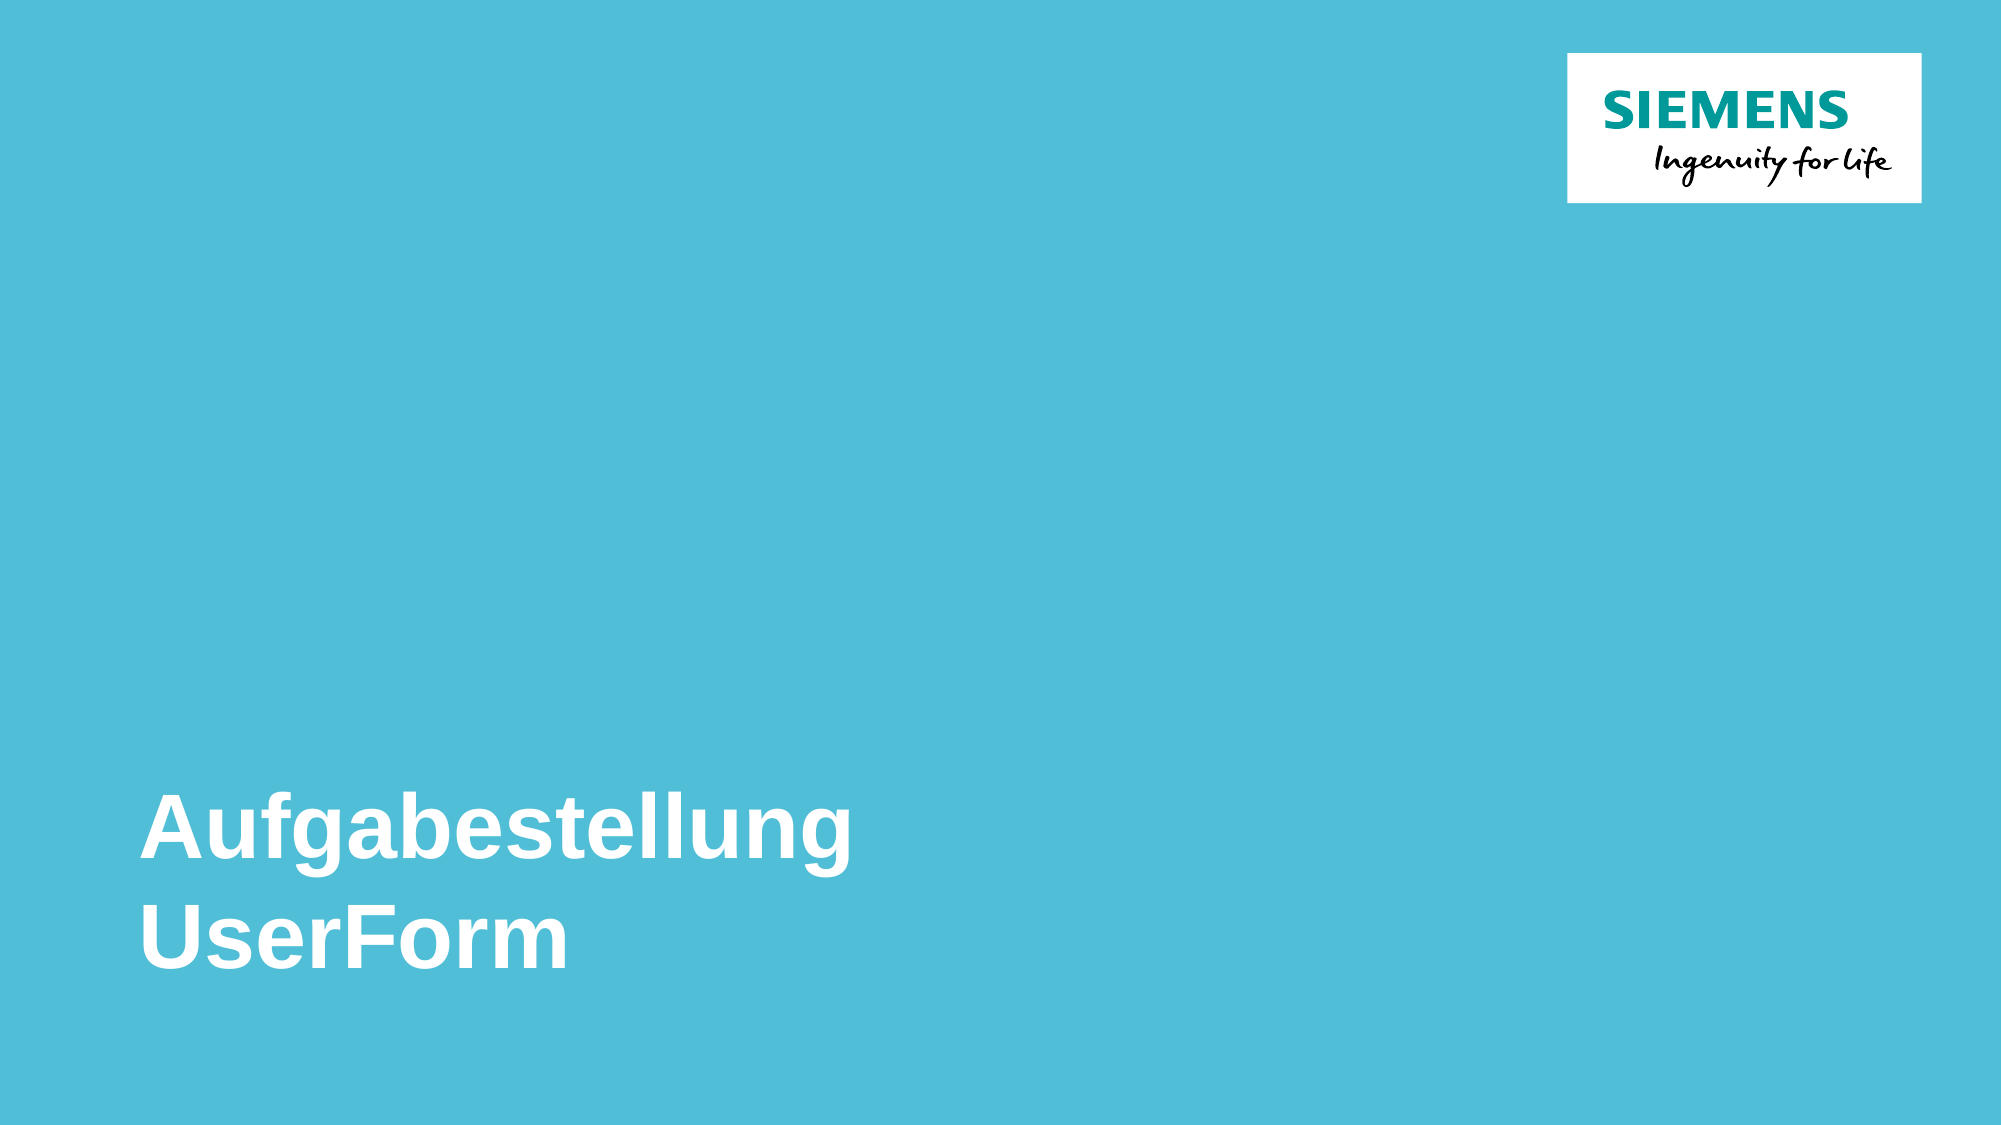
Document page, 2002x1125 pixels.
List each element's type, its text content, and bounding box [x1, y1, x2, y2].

title Aufgabestellung UserForm [102, 749, 1167, 1023]
